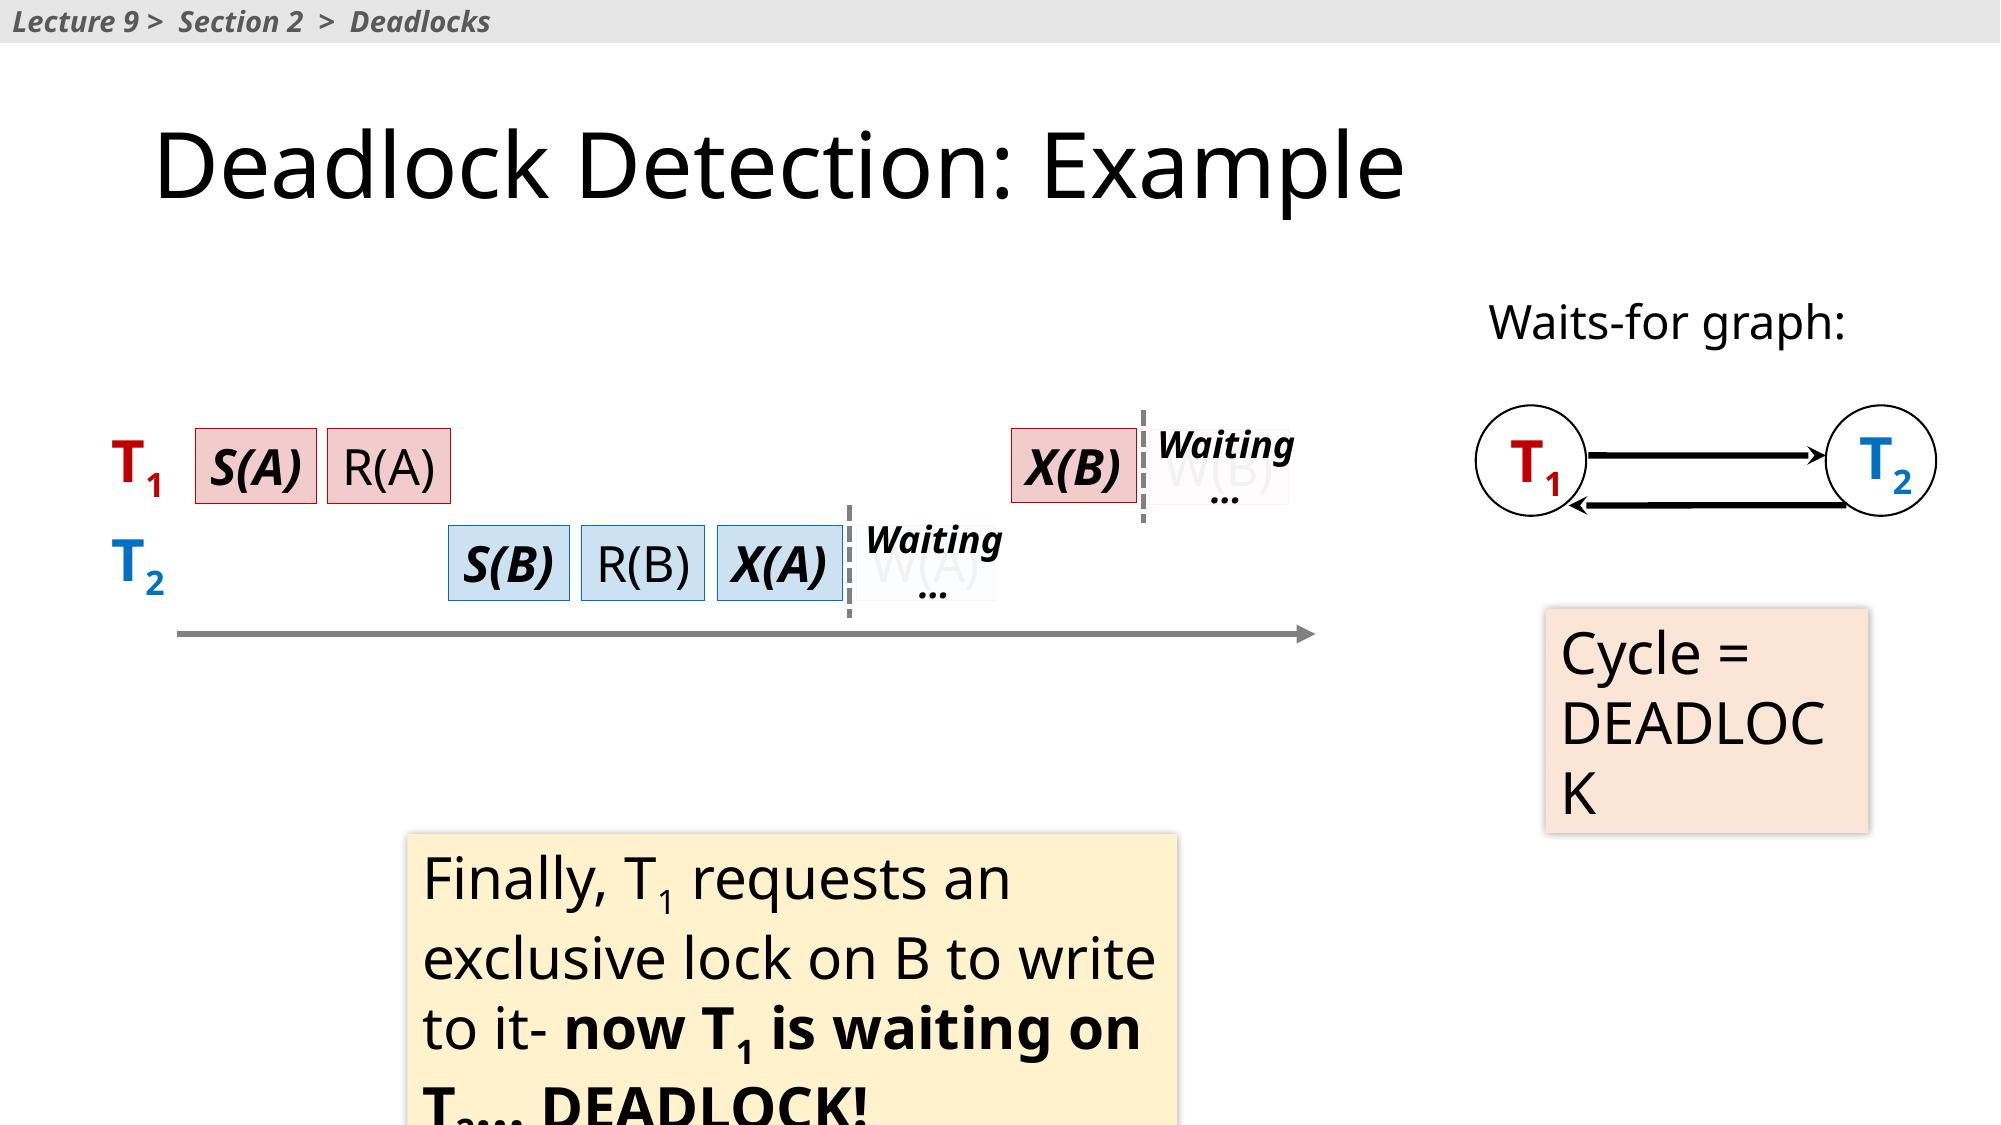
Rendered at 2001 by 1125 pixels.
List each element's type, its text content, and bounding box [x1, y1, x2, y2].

text_box Waiting… [844, 503, 1025, 619]
text_box [1508, 511, 1554, 516]
text_box [1927, 430, 1937, 492]
text_box [1475, 418, 1495, 503]
text_box S(B) [448, 525, 570, 601]
text_box R(B) [581, 525, 705, 601]
text_box T1 [96, 417, 180, 512]
text_box Waiting… [1136, 408, 1316, 524]
text_box T2 [96, 515, 180, 610]
text_box [1579, 433, 1587, 488]
text_box [1813, 449, 1826, 462]
text_box [1825, 419, 1844, 502]
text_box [0, 0, 2000, 47]
text_box X(B) [1011, 428, 1136, 503]
text_box X(A) [717, 525, 843, 601]
text_box [1568, 499, 1582, 512]
text_box S(A) [195, 428, 317, 504]
title Deadlock Detection: Example [137, 59, 1863, 278]
text_box Waits-for graph: [1473, 291, 1863, 363]
text_box [1851, 405, 1911, 414]
text_box T1 [1495, 416, 1579, 511]
text_box Cycle = DEADLOCK [1545, 608, 1869, 834]
text_box R(A) [327, 428, 451, 504]
text_box [1854, 509, 1908, 516]
text_box T2 [1844, 414, 1927, 509]
text_box [1498, 405, 1564, 416]
text_box Finally, T1 requests an exclusive lock on B to write to it- now T1 is waiting on T2… DEADLOCK! [407, 834, 1177, 1125]
